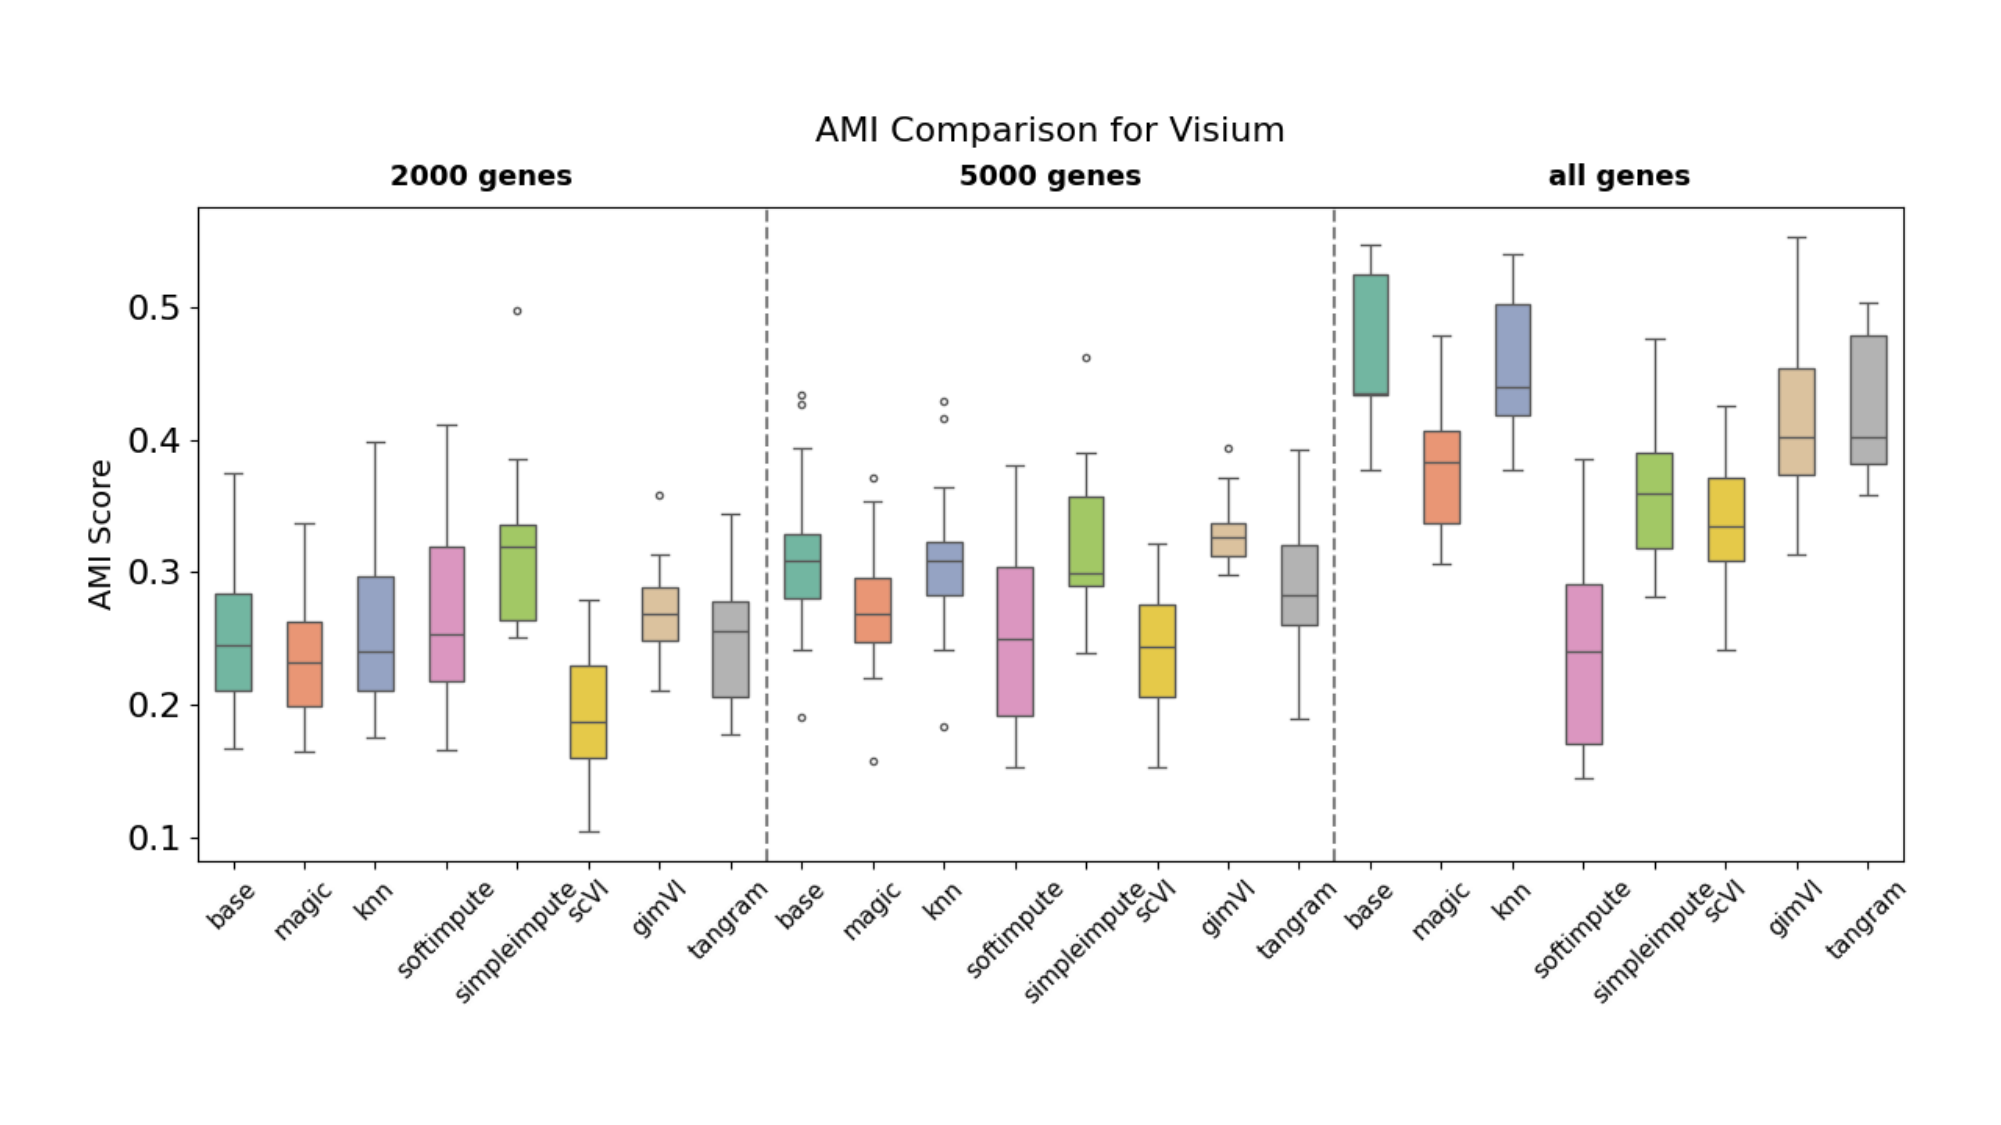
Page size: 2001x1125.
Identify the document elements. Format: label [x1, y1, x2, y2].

picture [73, 101, 1927, 1024]
